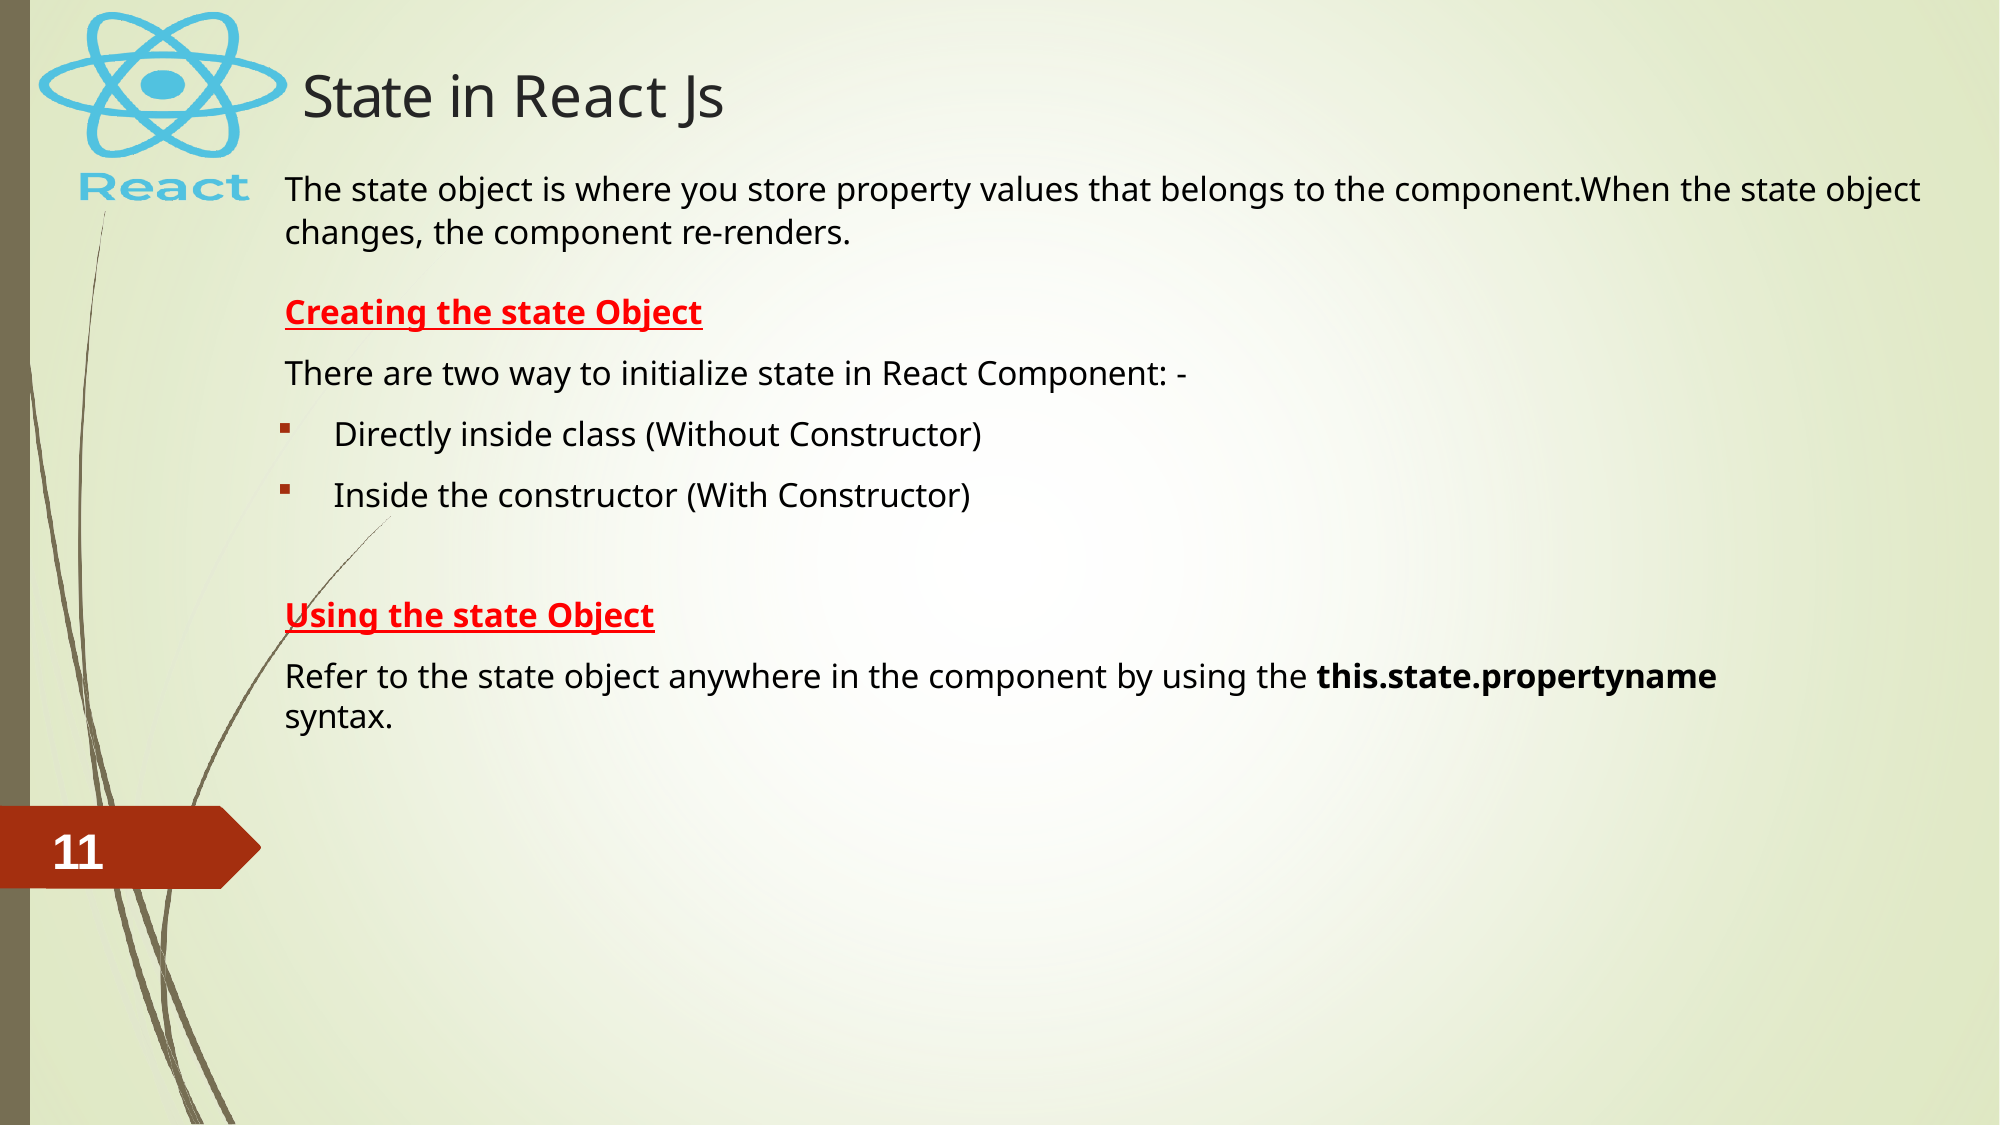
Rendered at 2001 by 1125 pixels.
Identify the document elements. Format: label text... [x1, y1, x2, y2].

title State in React Js [330, 56, 769, 163]
text_box 11 [50, 817, 111, 880]
text_box The state object is where you store property values that belongs to the component.When the state object changes, the component re-renders. Creating the state Object There are two way to initialize state in React Component: - Directly inside class (Without Constructor) Inside the constructor (With Constructor) Using the state Object Refer to the state object anywhere in the component by using the this.state.propertyname syntax. [275, 163, 1950, 736]
picture [0, 0, 2000, 1125]
